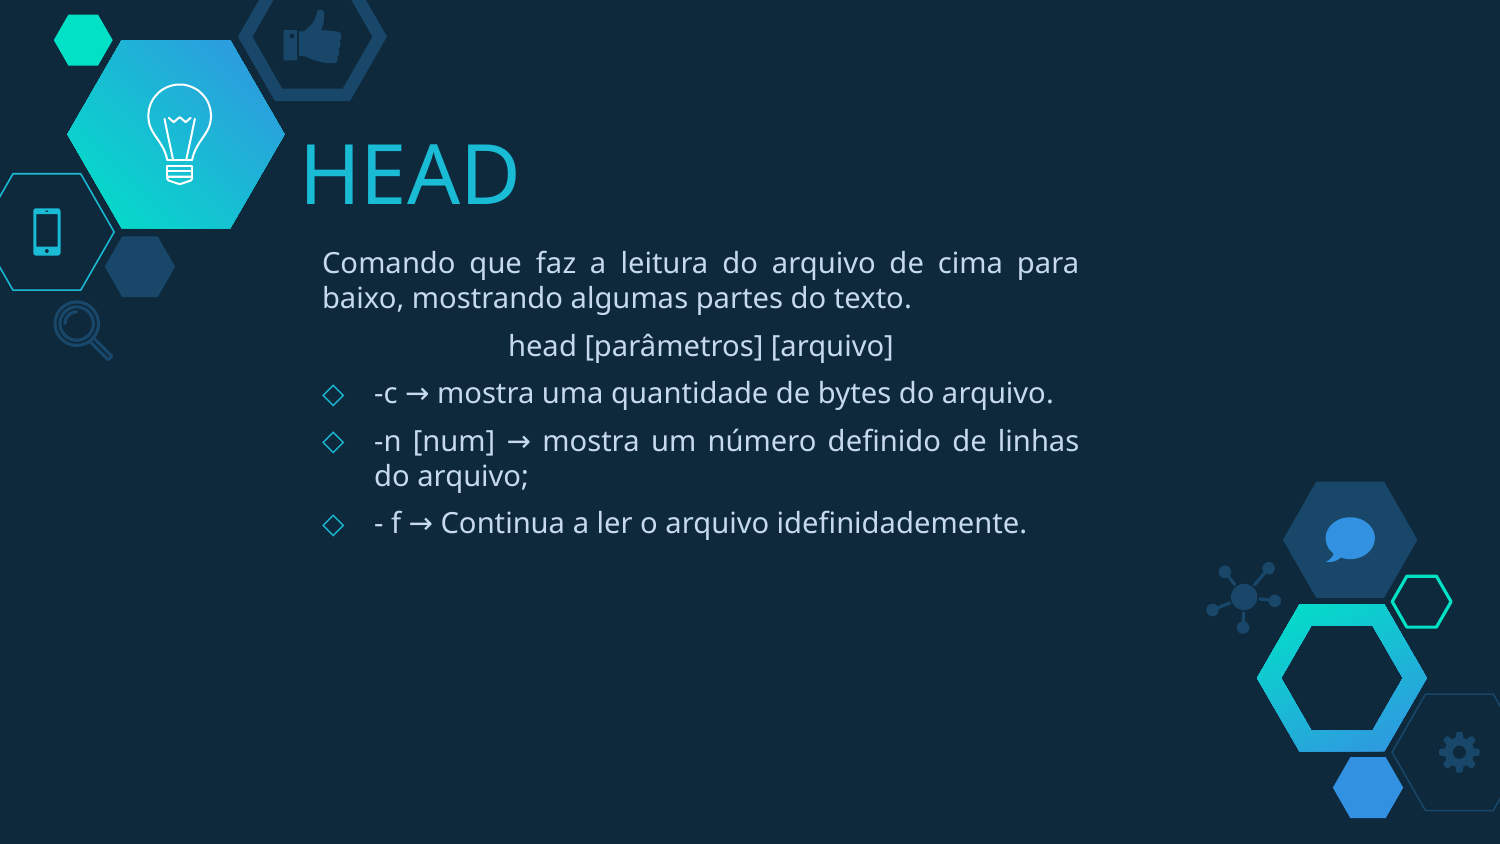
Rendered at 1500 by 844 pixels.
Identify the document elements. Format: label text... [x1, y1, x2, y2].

list Comando que faz a leitura do arquivo de cima para baixo, mostrando algumas partes do texto. head [parâmetros] [arquivo] -c → mostra uma quantidade de bytes do arquivo. -n [num] → mostra um número definido de linhas do arquivo; - f → Continua a ler o arquivo idefinidademente. [284, 229, 1096, 808]
title HEAD [284, 130, 1096, 229]
